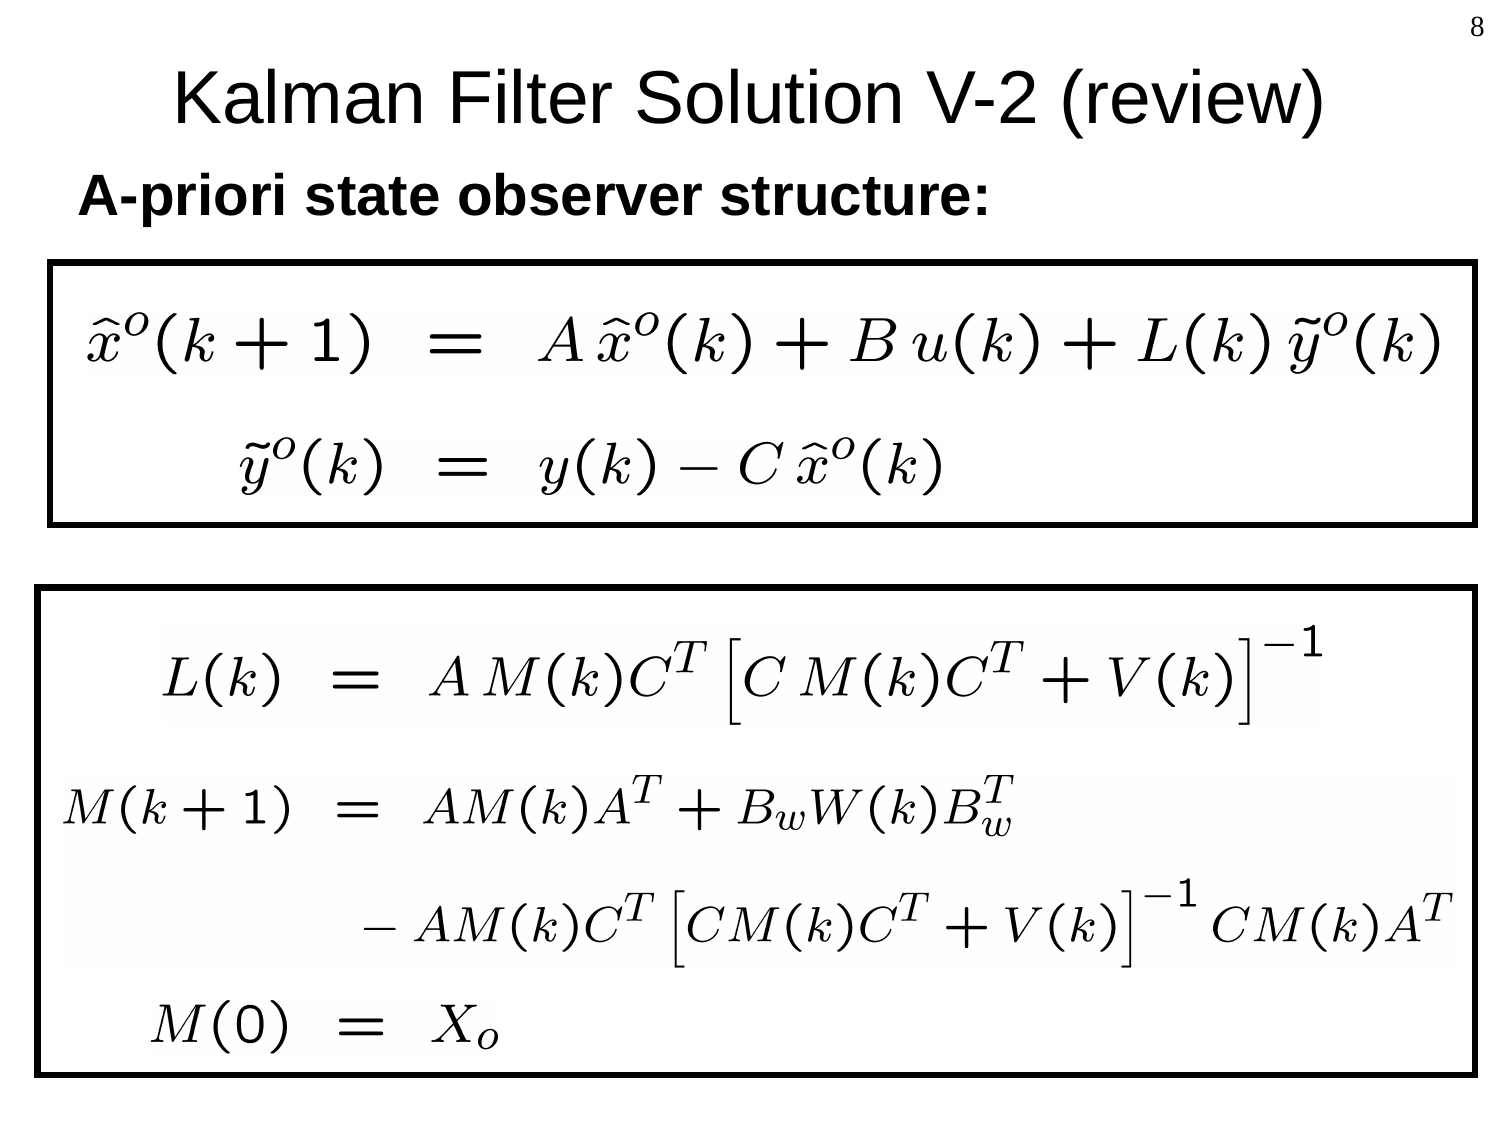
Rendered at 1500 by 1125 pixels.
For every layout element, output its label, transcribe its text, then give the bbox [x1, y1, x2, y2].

picture [149, 999, 498, 1054]
text_box A-priori state observer structure: [63, 149, 1008, 235]
picture [162, 624, 1324, 725]
text_box [37, 587, 1475, 1075]
text_box [49, 262, 1475, 525]
picture [87, 312, 1441, 376]
picture [62, 774, 1454, 969]
text_box [50, 137, 1350, 262]
slide_number 8 [1388, 0, 1500, 76]
text_box [50, 525, 1350, 587]
title Kalman Filter Solution V-2 (review) [112, 0, 1388, 188]
picture [237, 437, 942, 497]
